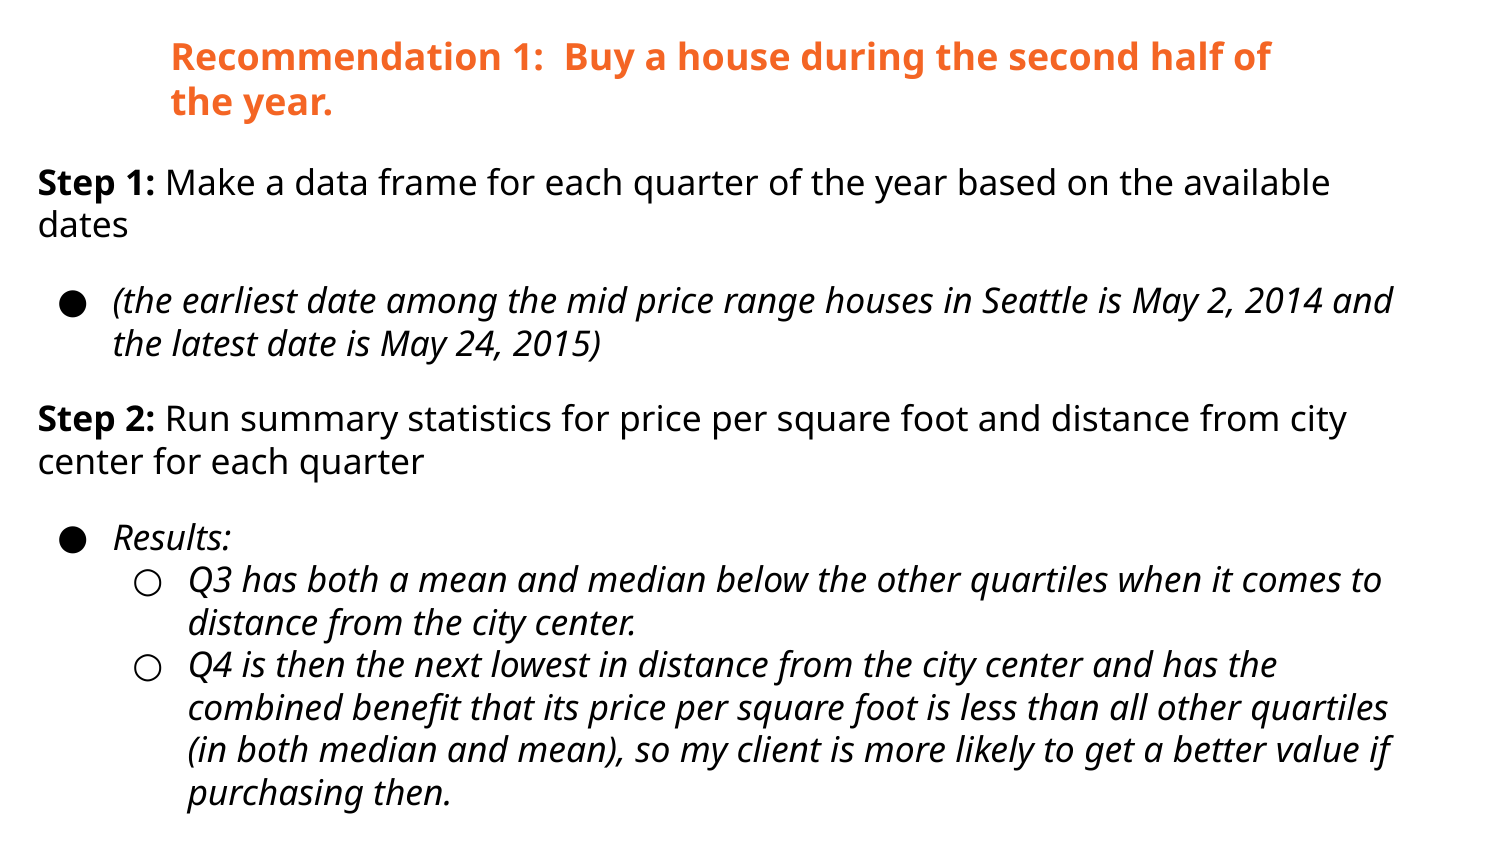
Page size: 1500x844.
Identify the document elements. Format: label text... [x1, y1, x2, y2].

text_box Step 1: Make a data frame for each quarter of the year based on the available dates (the earliest date among the mid price range houses in Seattle is May 2, 2014 and the latest date is May 24, 2015) Step 2: Run summary statistics for price per square foot and distance from city center for each quarter Results: Q3 has both a mean and median below the other quartiles when it comes to distance from the city center. Q4 is then the next lowest in distance from the city center and has the combined benefit that its price per square foot is less than all other quartiles (in both median and mean), so my client is more likely to get a better value if purchasing then. [22, 144, 1445, 844]
title Recommendation 1: Buy a house during the second half of the year. [155, 17, 1360, 144]
